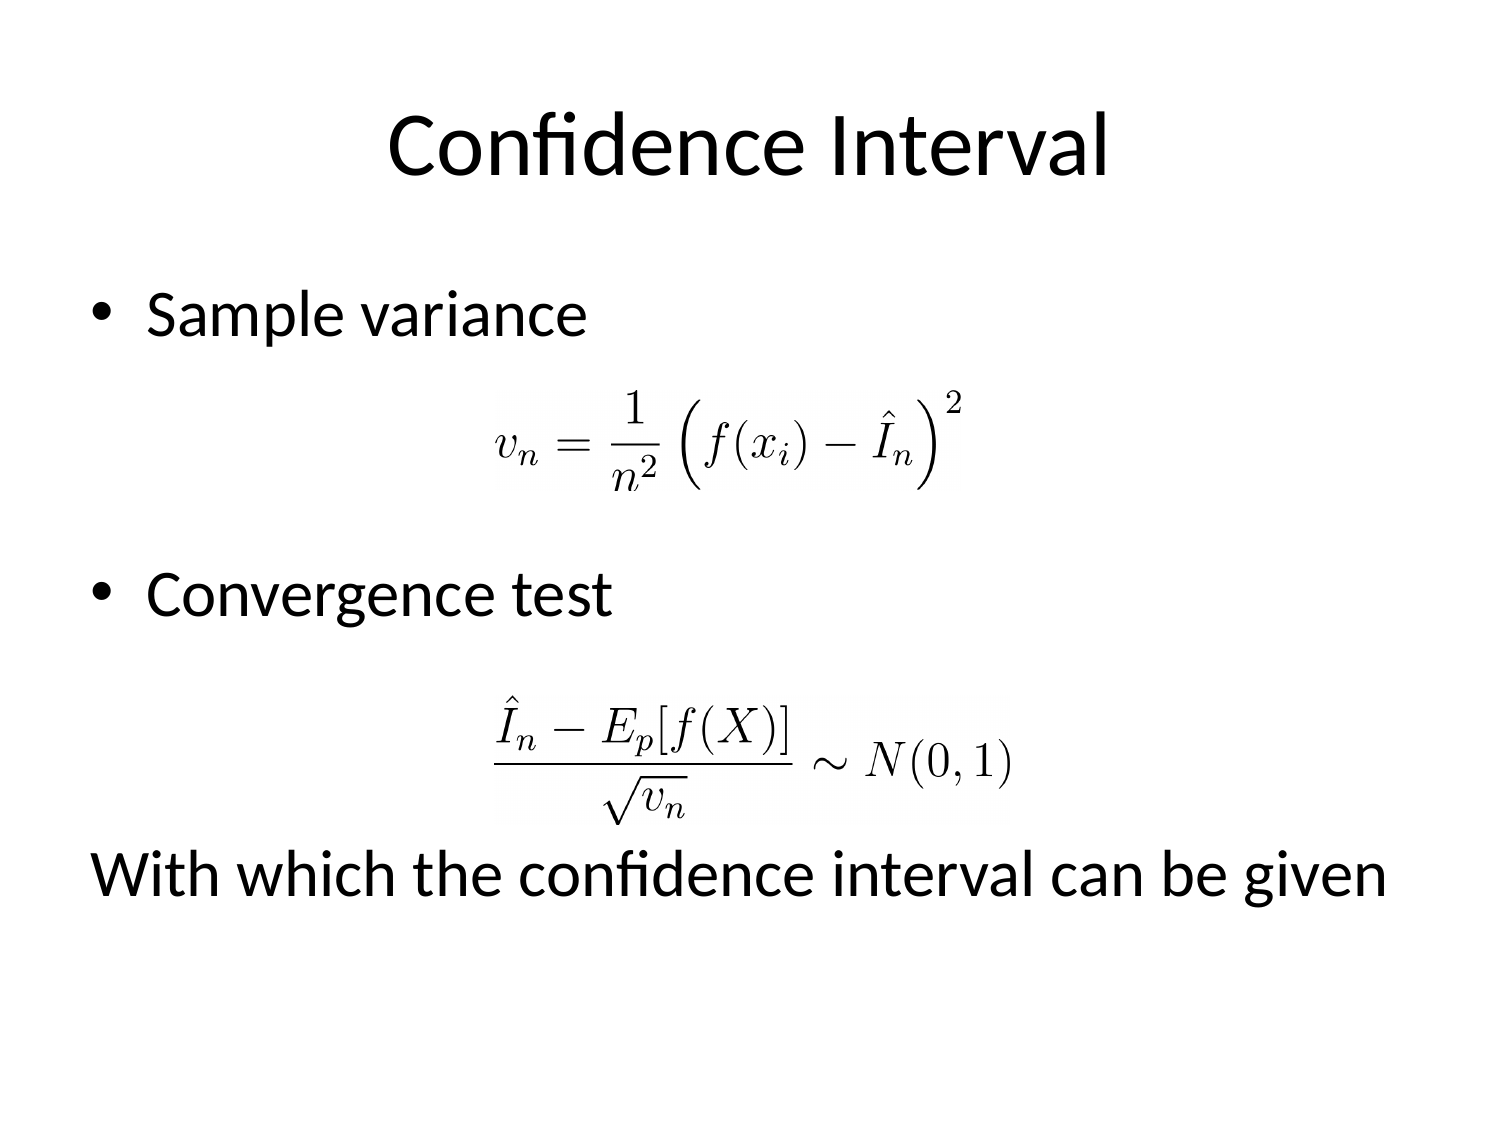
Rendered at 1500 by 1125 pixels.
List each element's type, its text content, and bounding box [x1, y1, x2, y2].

list Sample variance Convergence test With which the confidence interval can be given [75, 262, 1425, 1005]
title Confidence Interval [75, 45, 1425, 233]
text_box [491, 691, 1013, 830]
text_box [492, 386, 964, 495]
